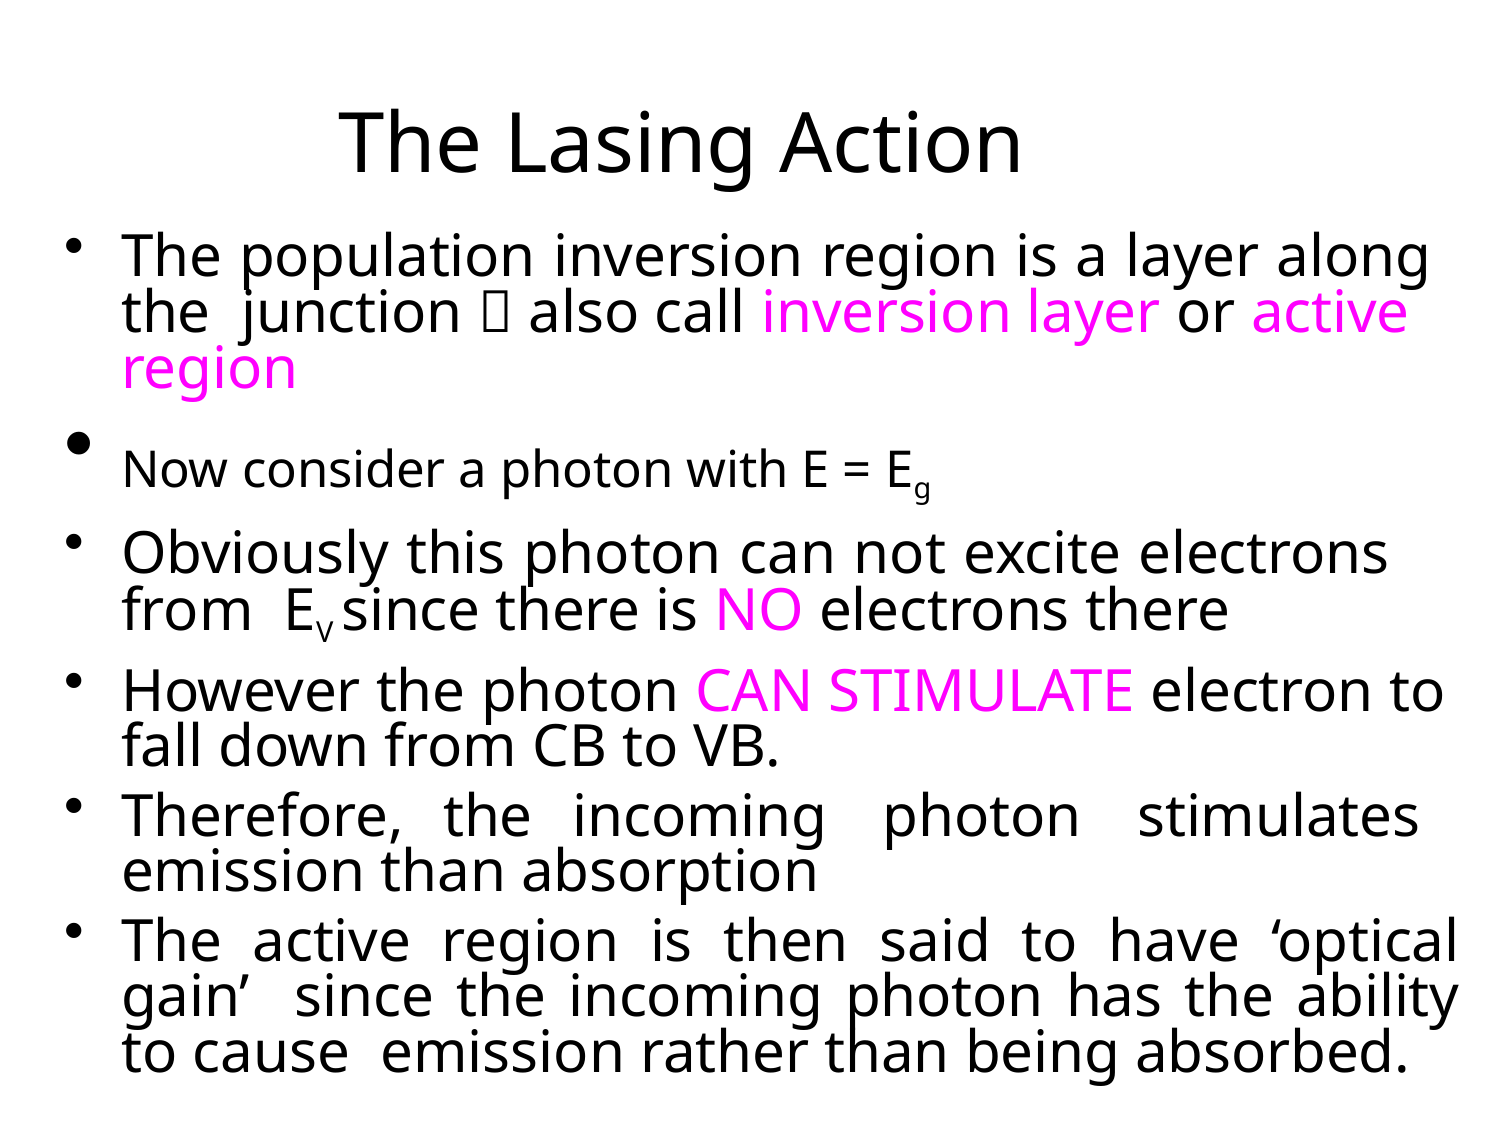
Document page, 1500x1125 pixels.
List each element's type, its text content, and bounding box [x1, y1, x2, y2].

title The Lasing Action [336, 86, 1164, 216]
text_box The population inversion region is a layer along the junction  also call inversion layer or active region Now consider a photon with E = Eg Obviously this photon can not excite electrons from EV since there is NO electrons there However the photon CAN STIMULATE electron to fall down from CB to VB. Therefore, the incoming photon stimulates emission than absorption The active region is then said to have ‘optical gain’ since the incoming photon has the ability to cause emission rather than being absorbed. [60, 216, 1465, 1084]
